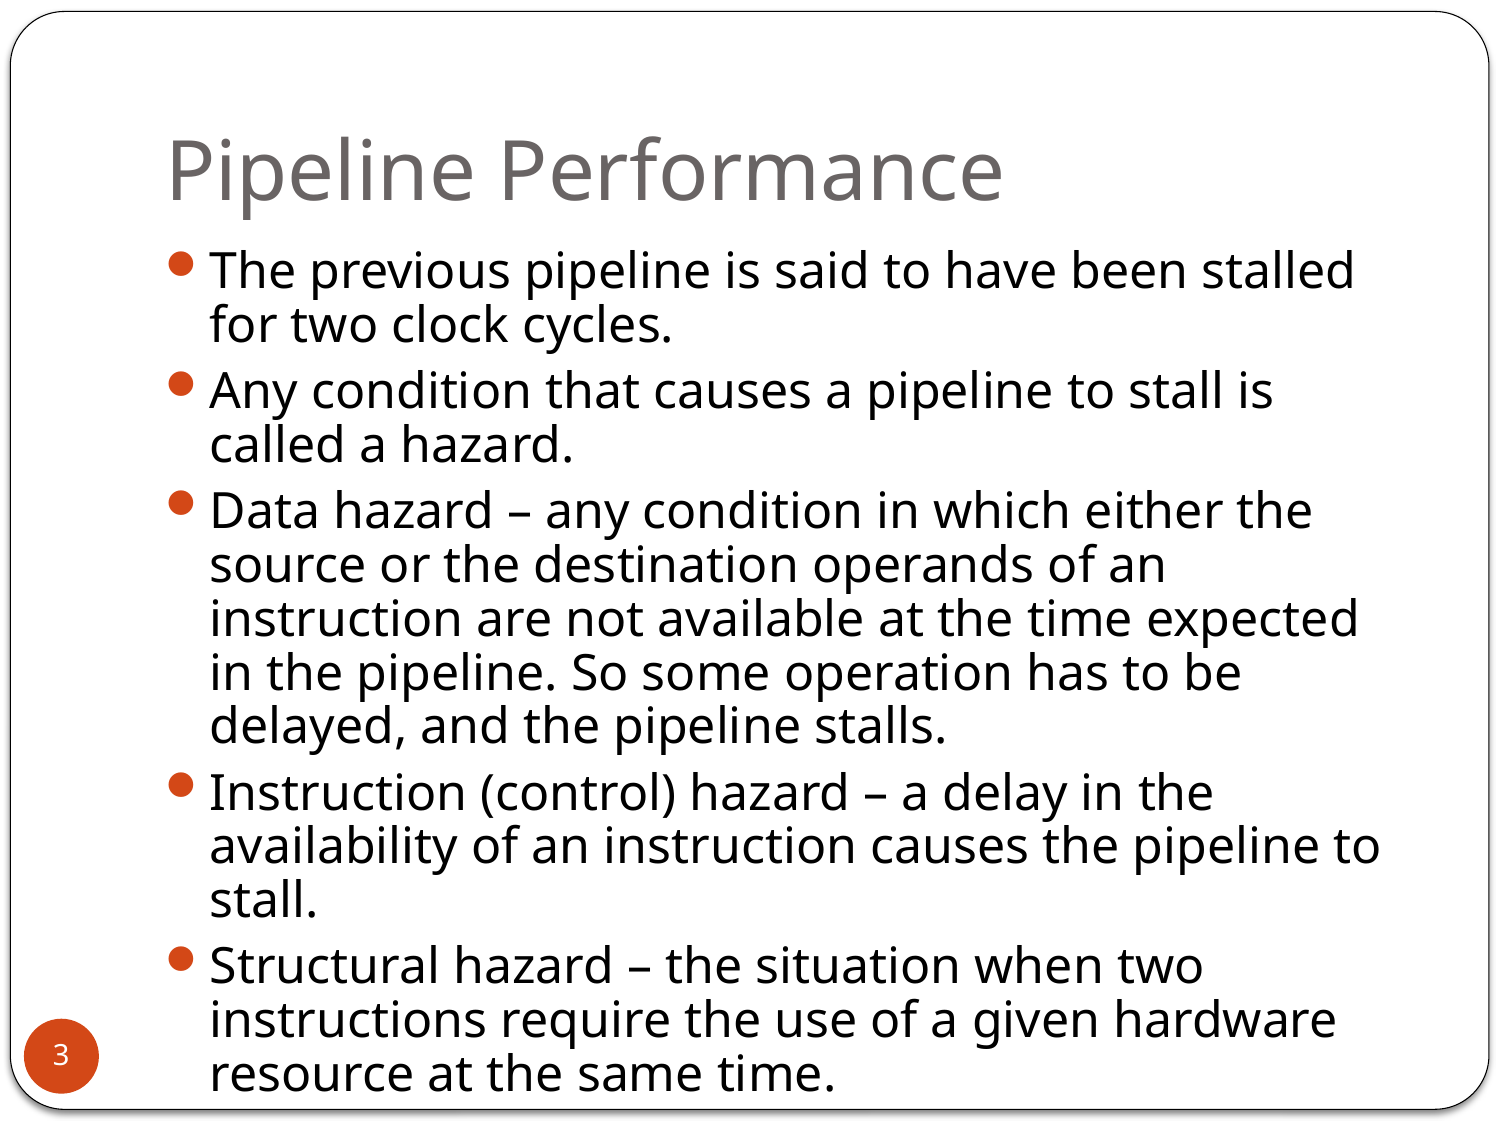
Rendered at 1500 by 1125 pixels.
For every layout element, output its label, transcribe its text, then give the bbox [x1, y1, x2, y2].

title Pipeline Performance [149, 44, 1426, 233]
list The previous pipeline is said to have been stalled for two clock cycles. Any condition that causes a pipeline to stall is called a hazard. Data hazard – any condition in which either the source or the destination operands of an instruction are not available at the time expected in the pipeline. So some operation has to be delayed, and the pipeline stalls. Instruction (control) hazard – a delay in the availability of an instruction causes the pipeline to stall. Structural hazard – the situation when two instructions require the use of a given hardware resource at the same time. [149, 237, 1426, 988]
slide_number 3 [23, 1018, 99, 1094]
